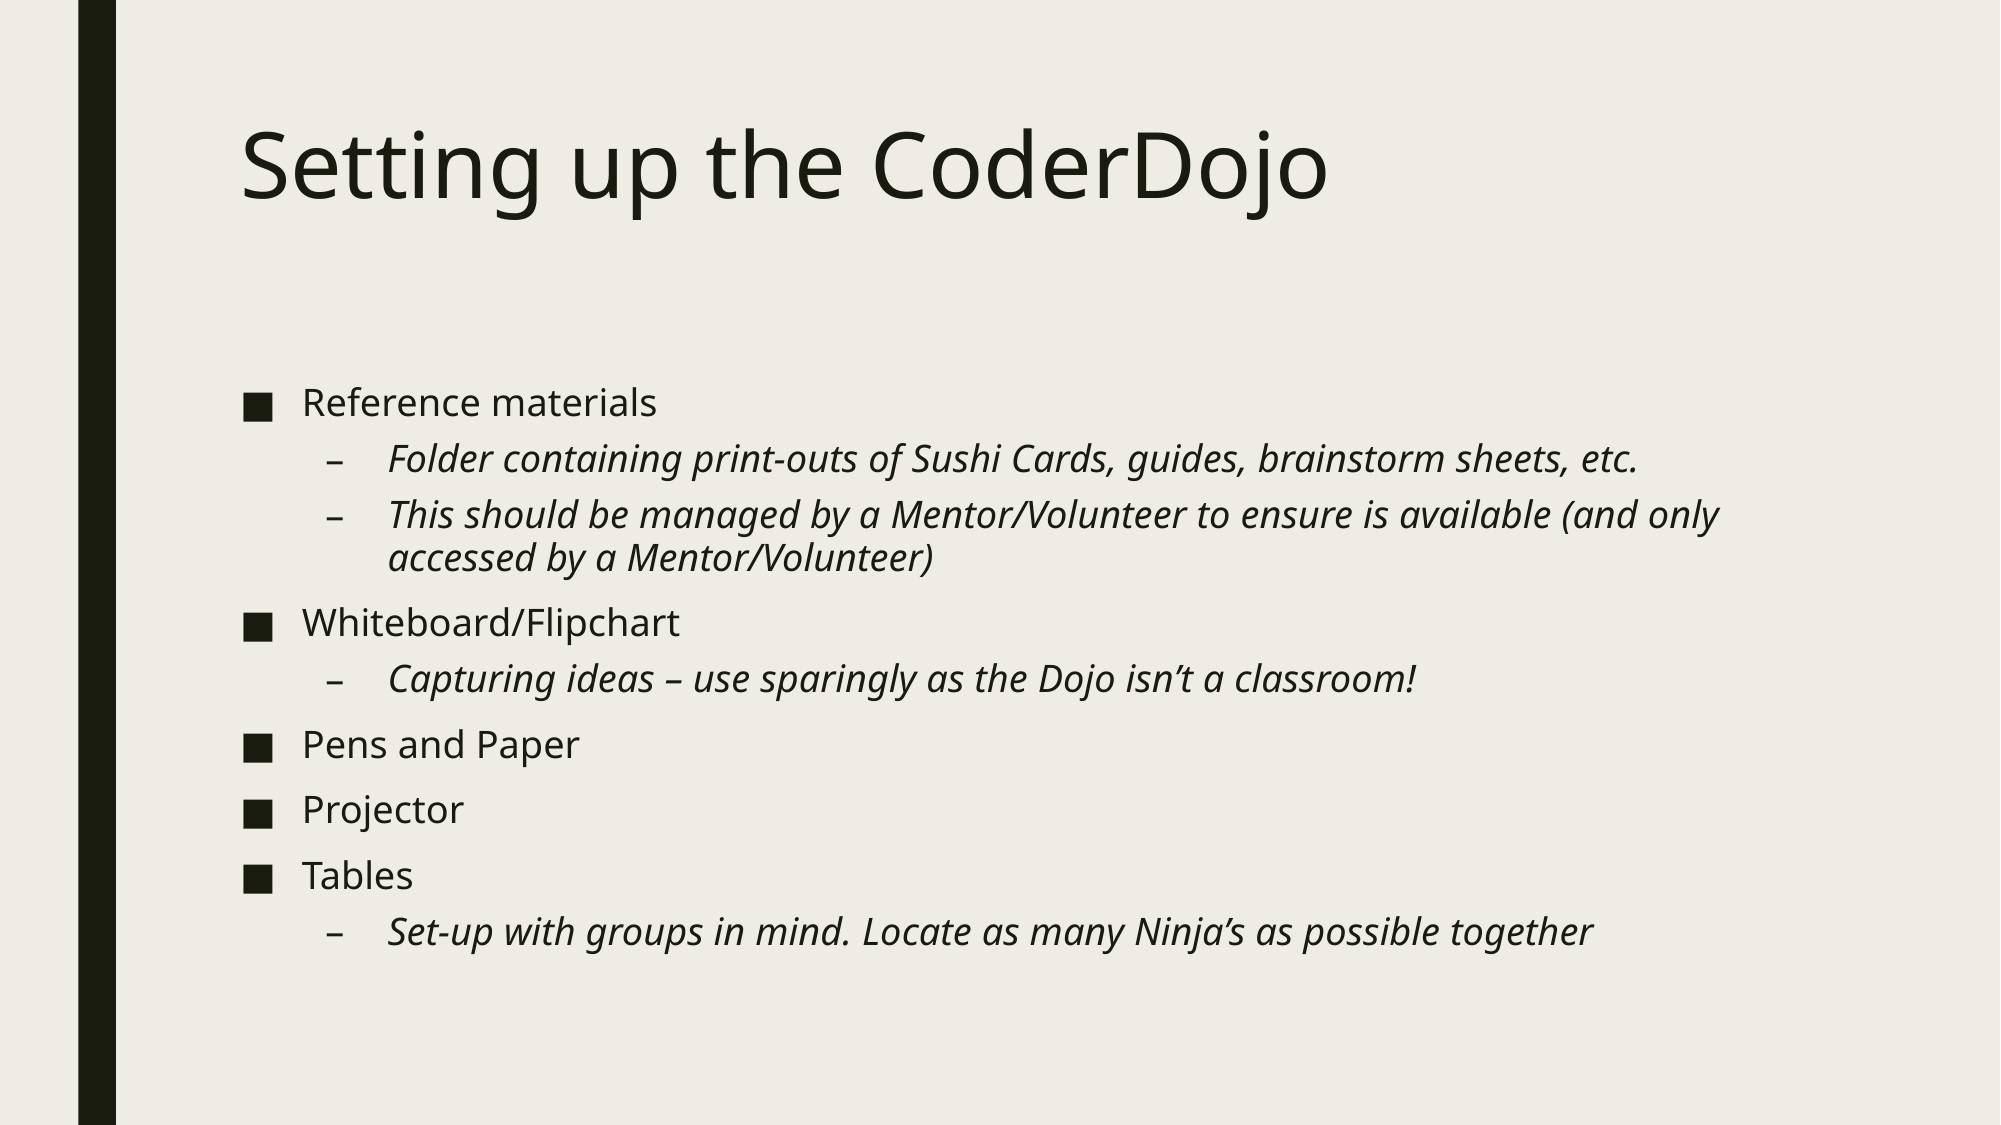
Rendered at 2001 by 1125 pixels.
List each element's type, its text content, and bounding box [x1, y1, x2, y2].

title Setting up the CoderDojo [225, 112, 1800, 357]
list Reference materials Folder containing print-outs of Sushi Cards, guides, brainstorm sheets, etc. This should be managed by a Mentor/Volunteer to ensure is available (and only accessed by a Mentor/Volunteer) Whiteboard/Flipchart Capturing ideas – use sparingly as the Dojo isn’t a classroom! Pens and Paper Projector Tables Set-up with groups in mind. Locate as many Ninja’s as possible together [225, 375, 1800, 963]
